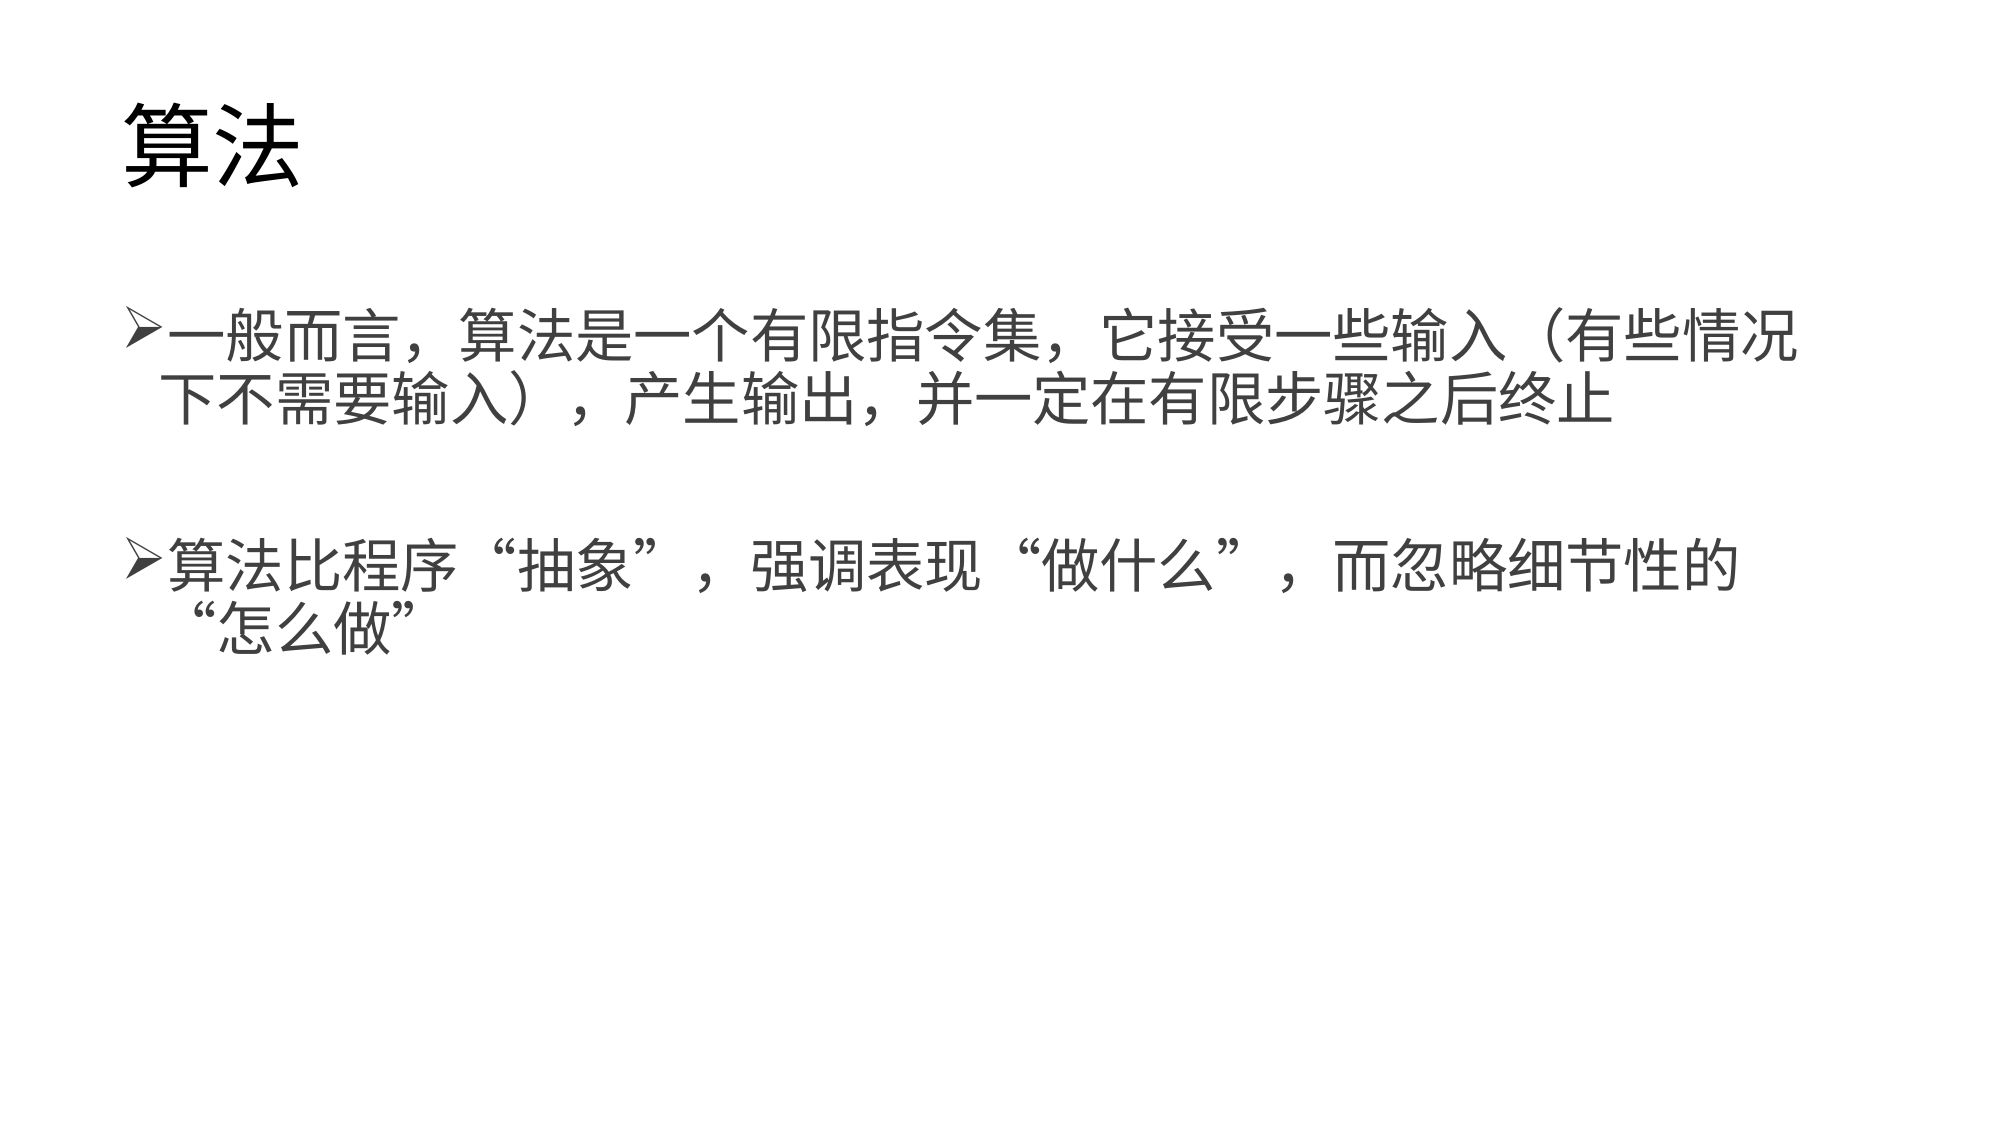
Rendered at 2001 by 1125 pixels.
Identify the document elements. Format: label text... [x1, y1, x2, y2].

title 算法 [106, 42, 1832, 260]
list 一般而言，算法是一个有限指令集，它接受一些输入（有些情况下不需要输入），产生输出，并一定在有限步骤之后终止 算法比程序“抽象”，强调表现“做什么”，而忽略细节性的“怎么做” [106, 299, 1832, 1014]
